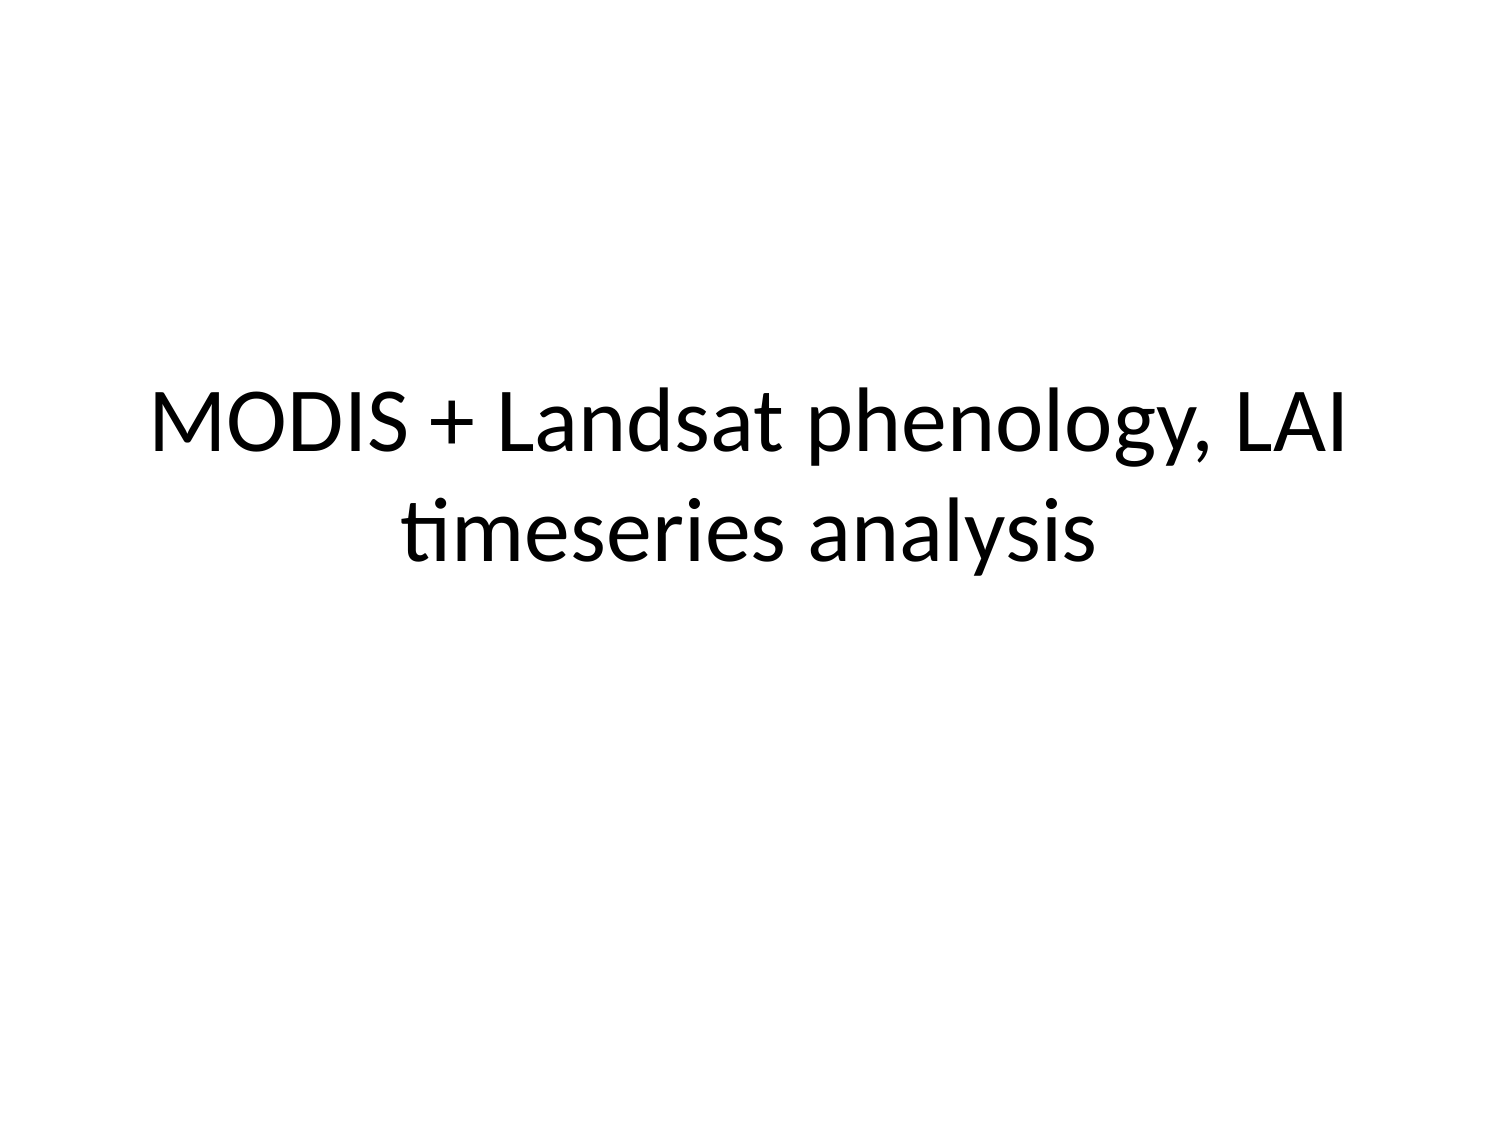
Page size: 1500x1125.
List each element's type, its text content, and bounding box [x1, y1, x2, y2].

title MODIS + Landsat phenology, LAI timeseries analysis [112, 349, 1388, 591]
